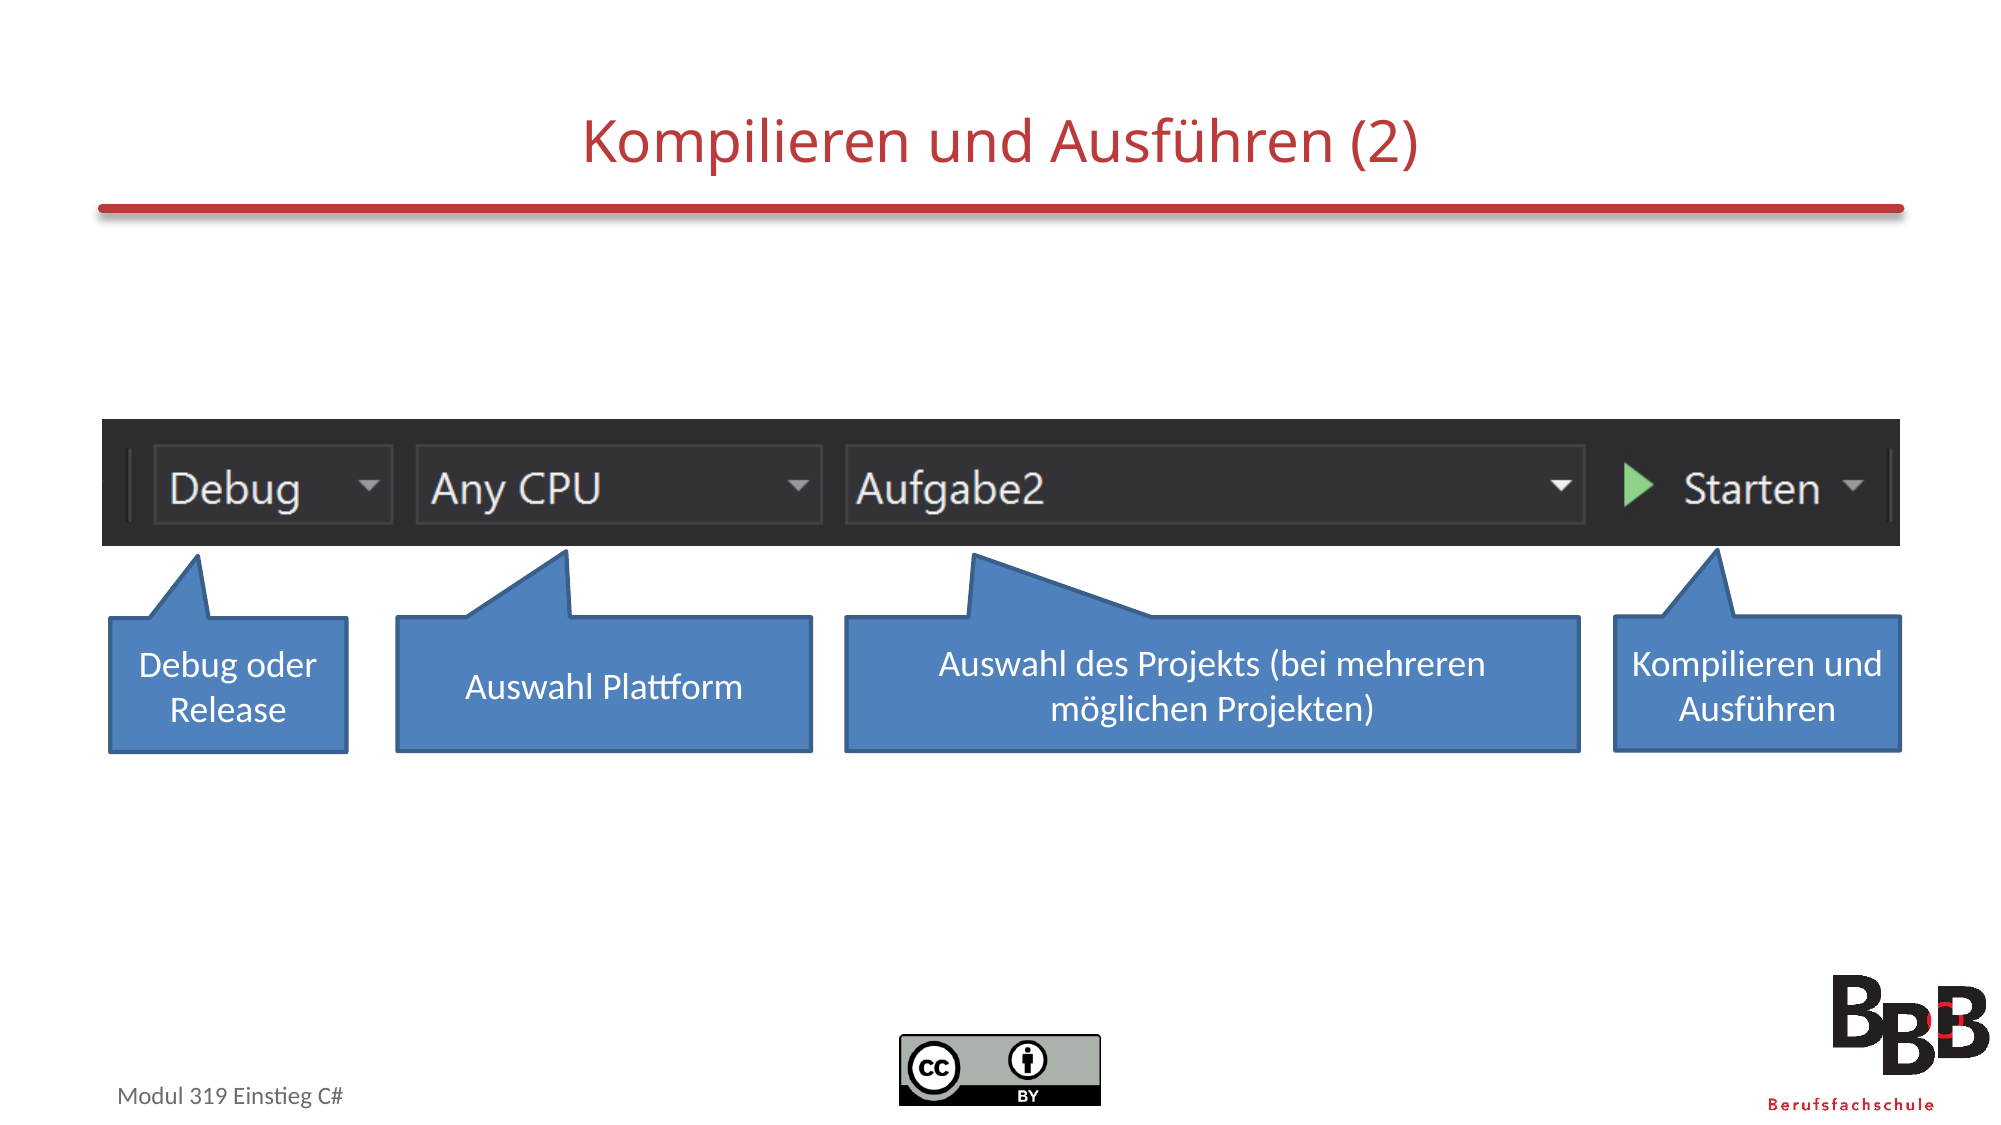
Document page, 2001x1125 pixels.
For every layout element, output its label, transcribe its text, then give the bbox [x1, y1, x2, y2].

picture [899, 1034, 1101, 1106]
text_box Kompilieren und Ausführen [1613, 557, 1903, 753]
text_box Auswahl Plattform [395, 557, 814, 754]
footer Modul 319 Einstieg C# [102, 1065, 736, 1125]
text_box Debug oder Release [108, 557, 349, 755]
picture [1767, 975, 1990, 1114]
text_box Auswahl des Projekts (bei mehreren möglichen Projekten) [844, 557, 1581, 754]
picture [101, 419, 1901, 546]
title Kompilieren und Ausführen (2) [99, 45, 1900, 233]
